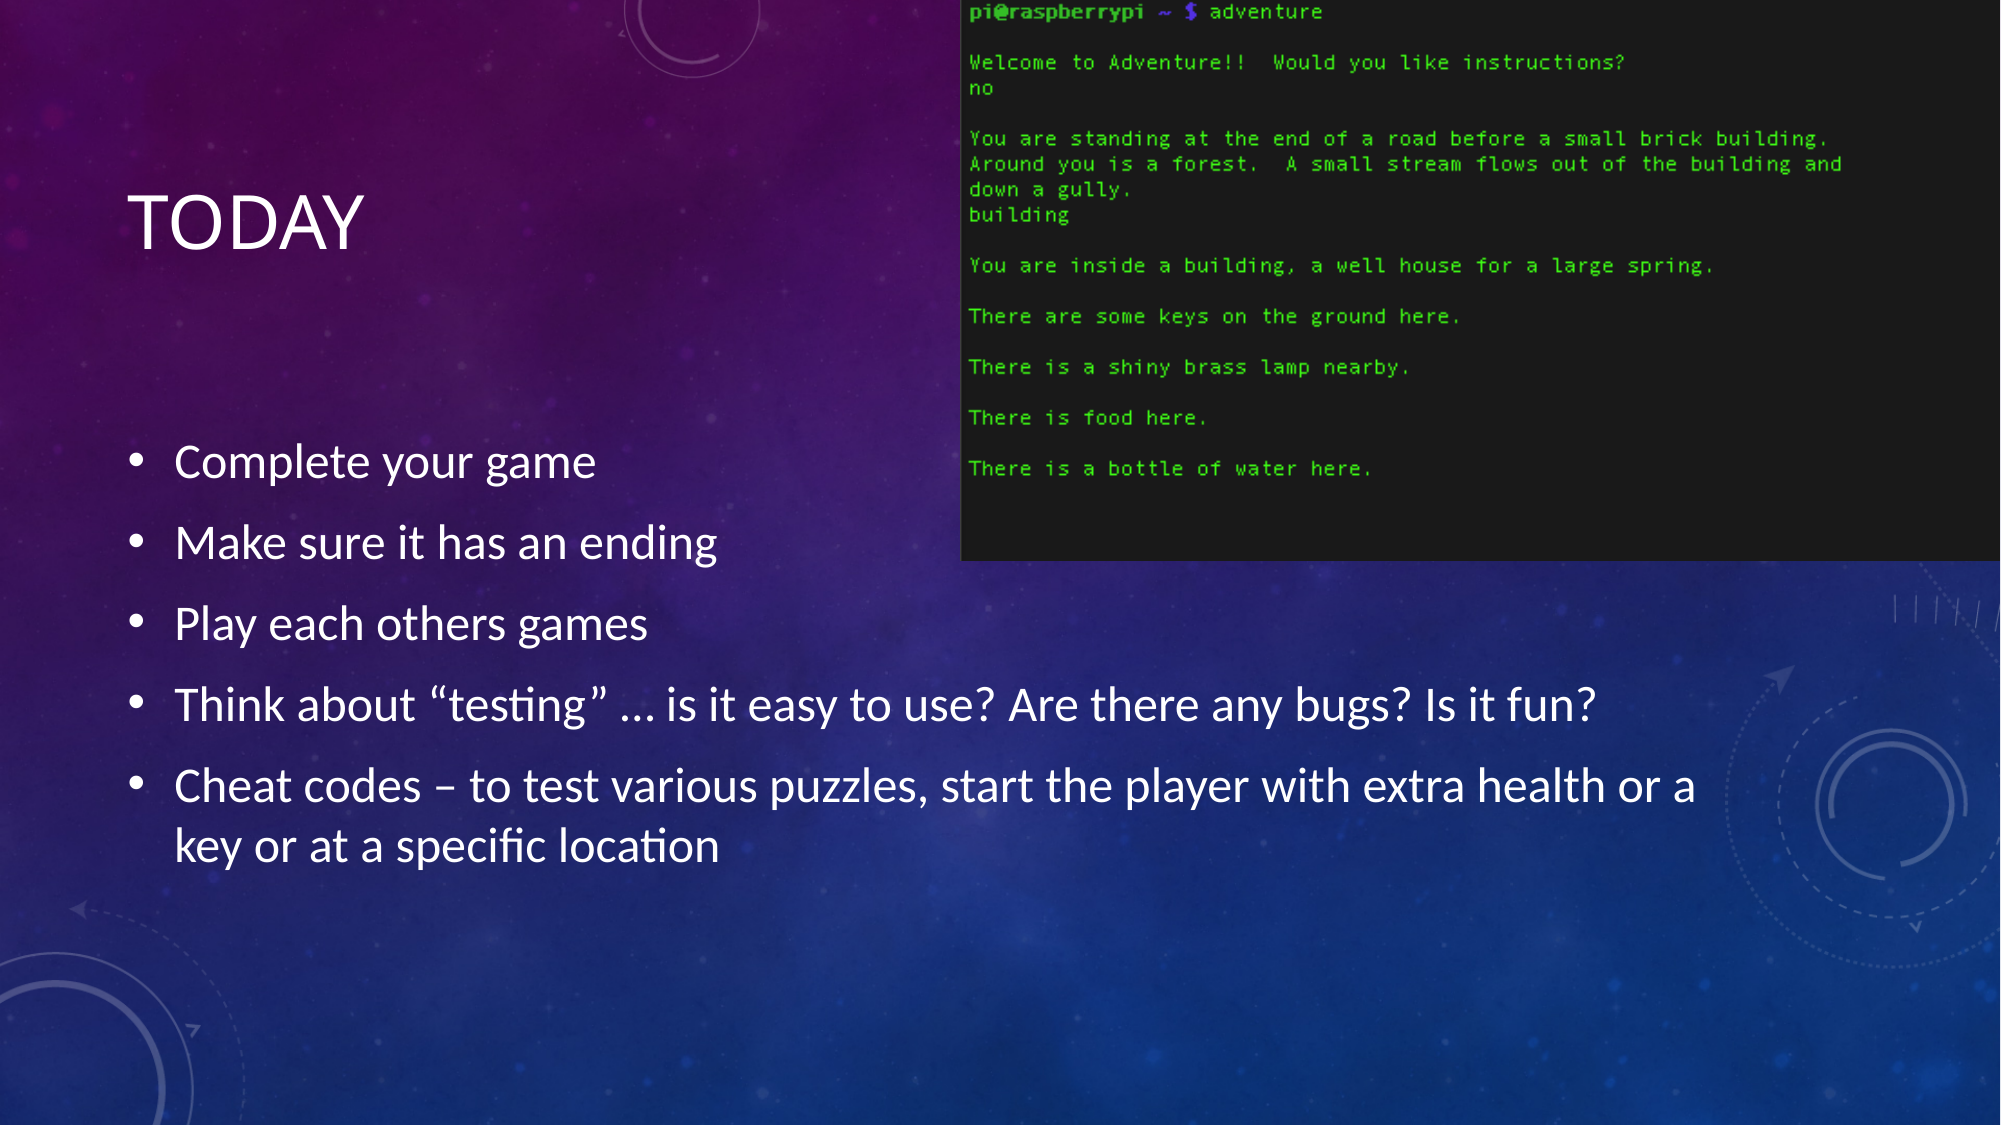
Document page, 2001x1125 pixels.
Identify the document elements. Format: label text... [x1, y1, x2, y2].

title Today [112, 99, 953, 339]
picture [0, 0, 2001, 1125]
list Complete your game Make sure it has an ending Play each others games Think about “testing” … is it easy to use? Are there any bugs? Is it fun? Cheat codes – to test various puzzles, start the player with extra health or a key or at a specific location [112, 351, 1775, 950]
